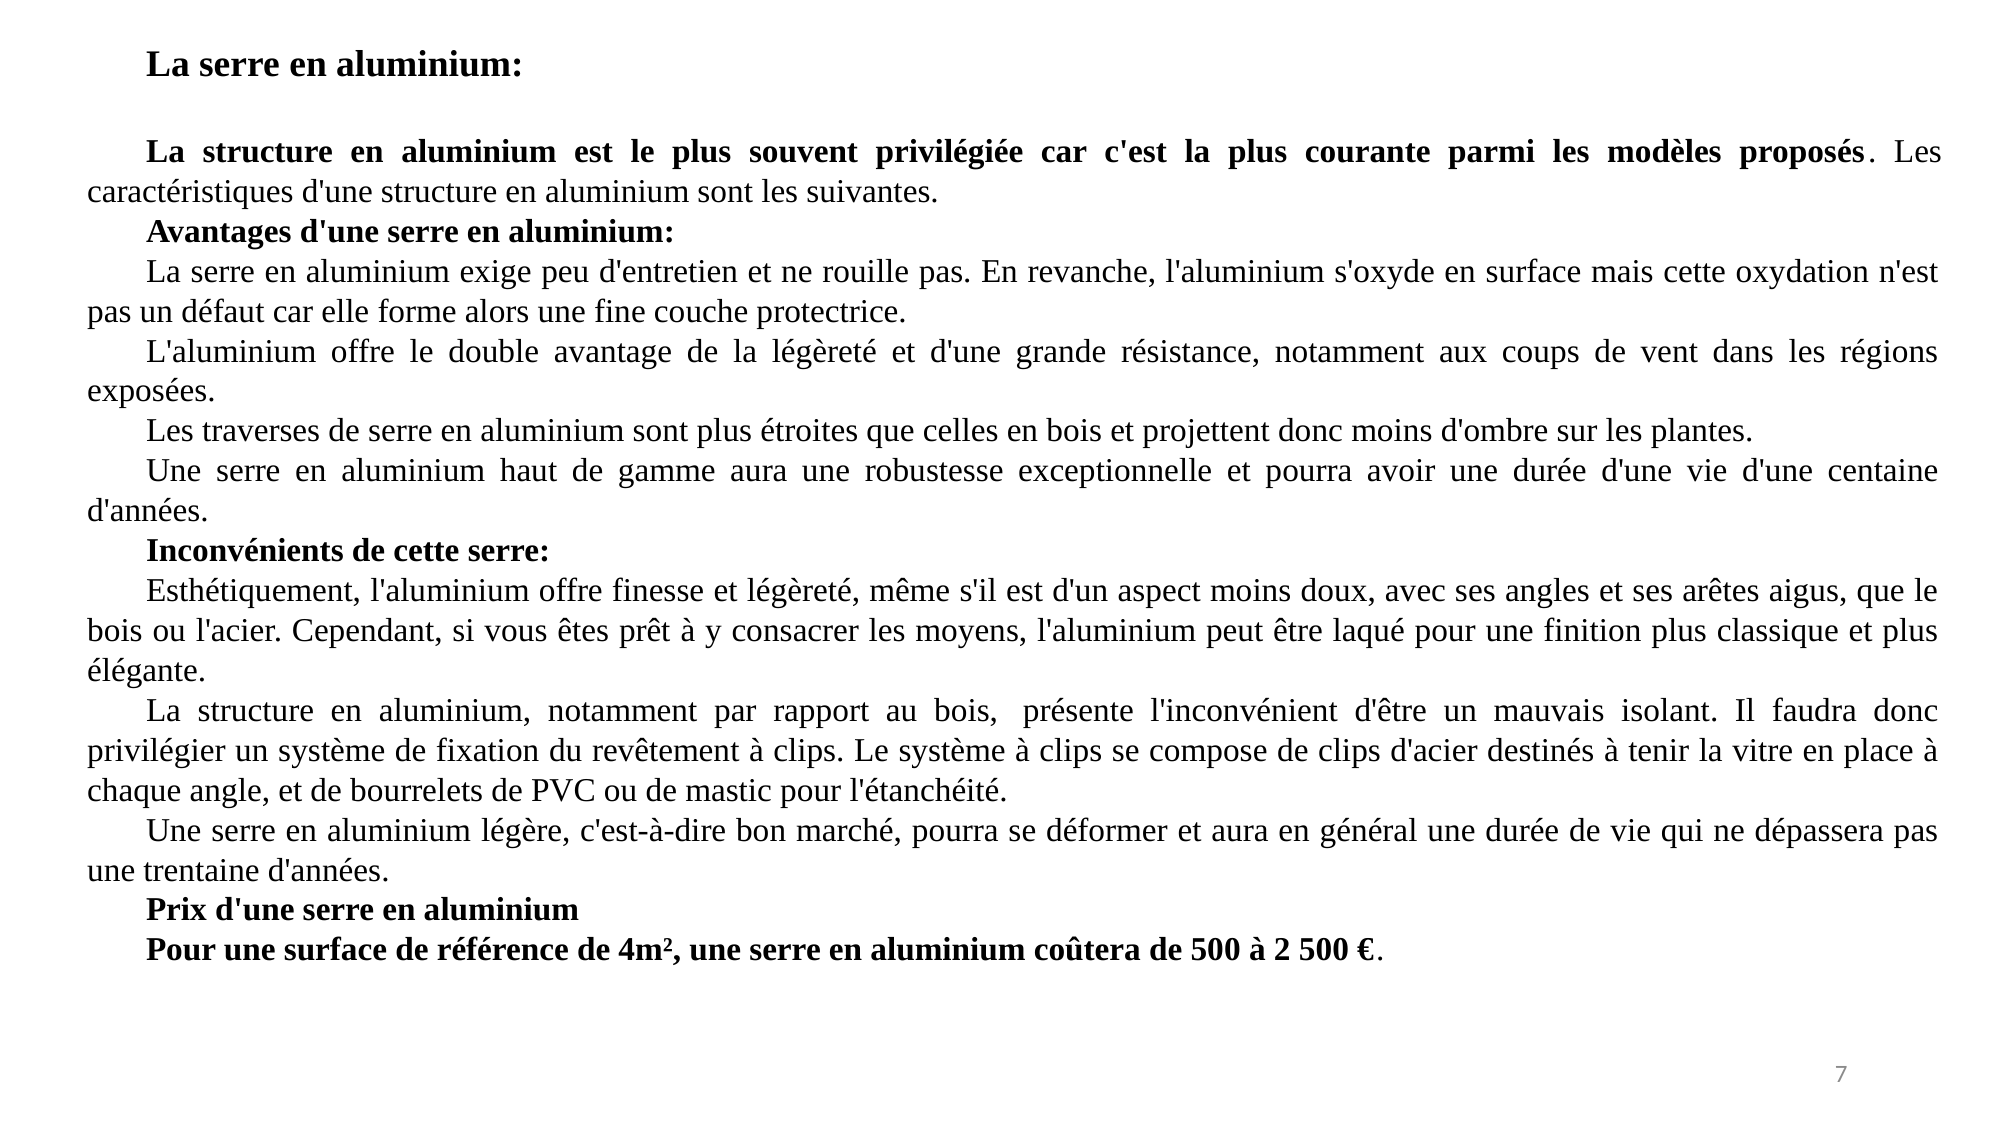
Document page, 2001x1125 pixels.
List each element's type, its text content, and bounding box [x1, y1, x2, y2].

text_box La serre en aluminium: La structure en aluminium est le plus souvent privilégiée car c'est la plus courante parmi les modèles proposés. Les caractéristiques d'une structure en aluminium sont les suivantes. Avantages d'une serre en aluminium: La serre en aluminium exige peu d'entretien et ne rouille pas. En revanche, l'aluminium s'oxyde en surface mais cette oxydation n'est pas un défaut car elle forme alors une fine couche protectrice. L'aluminium offre le double avantage de la légèreté et d'une grande résistance, notamment aux coups de vent dans les régions exposées. Les traverses de serre en aluminium sont plus étroites que celles en bois et projettent donc moins d'ombre sur les plantes. Une serre en aluminium haut de gamme aura une robustesse exceptionnelle et pourra avoir une durée d'une vie d'une centaine d'années. Inconvénients de cette serre: Esthétiquement, l'aluminium offre finesse et légèreté, même s'il est d'un aspect moins doux, avec ses angles et ses arêtes aigus, que le bois ou l'acier. Cependant, si vous êtes prêt à y consacrer les moyens, l'aluminium peut être laqué pour une finition plus classique et plus élégante. La structure en aluminium, notamment par rapport au bois, présente l'inconvénient d'être un mauvais isolant. Il faudra donc privilégier un système de fixation du revêtement à clips. Le système à clips se compose de clips d'acier destinés à tenir la vitre en place à chaque angle, et de bourrelets de PVC ou de mastic pour l'étanchéité. Une serre en aluminium légère, c'est-à-dire bon marché, pourra se déformer et aura en général une durée de vie qui ne dépassera pas une trentaine d'années. Prix d'une serre en aluminium Pour une surface de référence de 4m², une serre en aluminium coûtera de 500 à 2 500 €. [72, 31, 1957, 1020]
slide_number 7 [1412, 1042, 1863, 1103]
